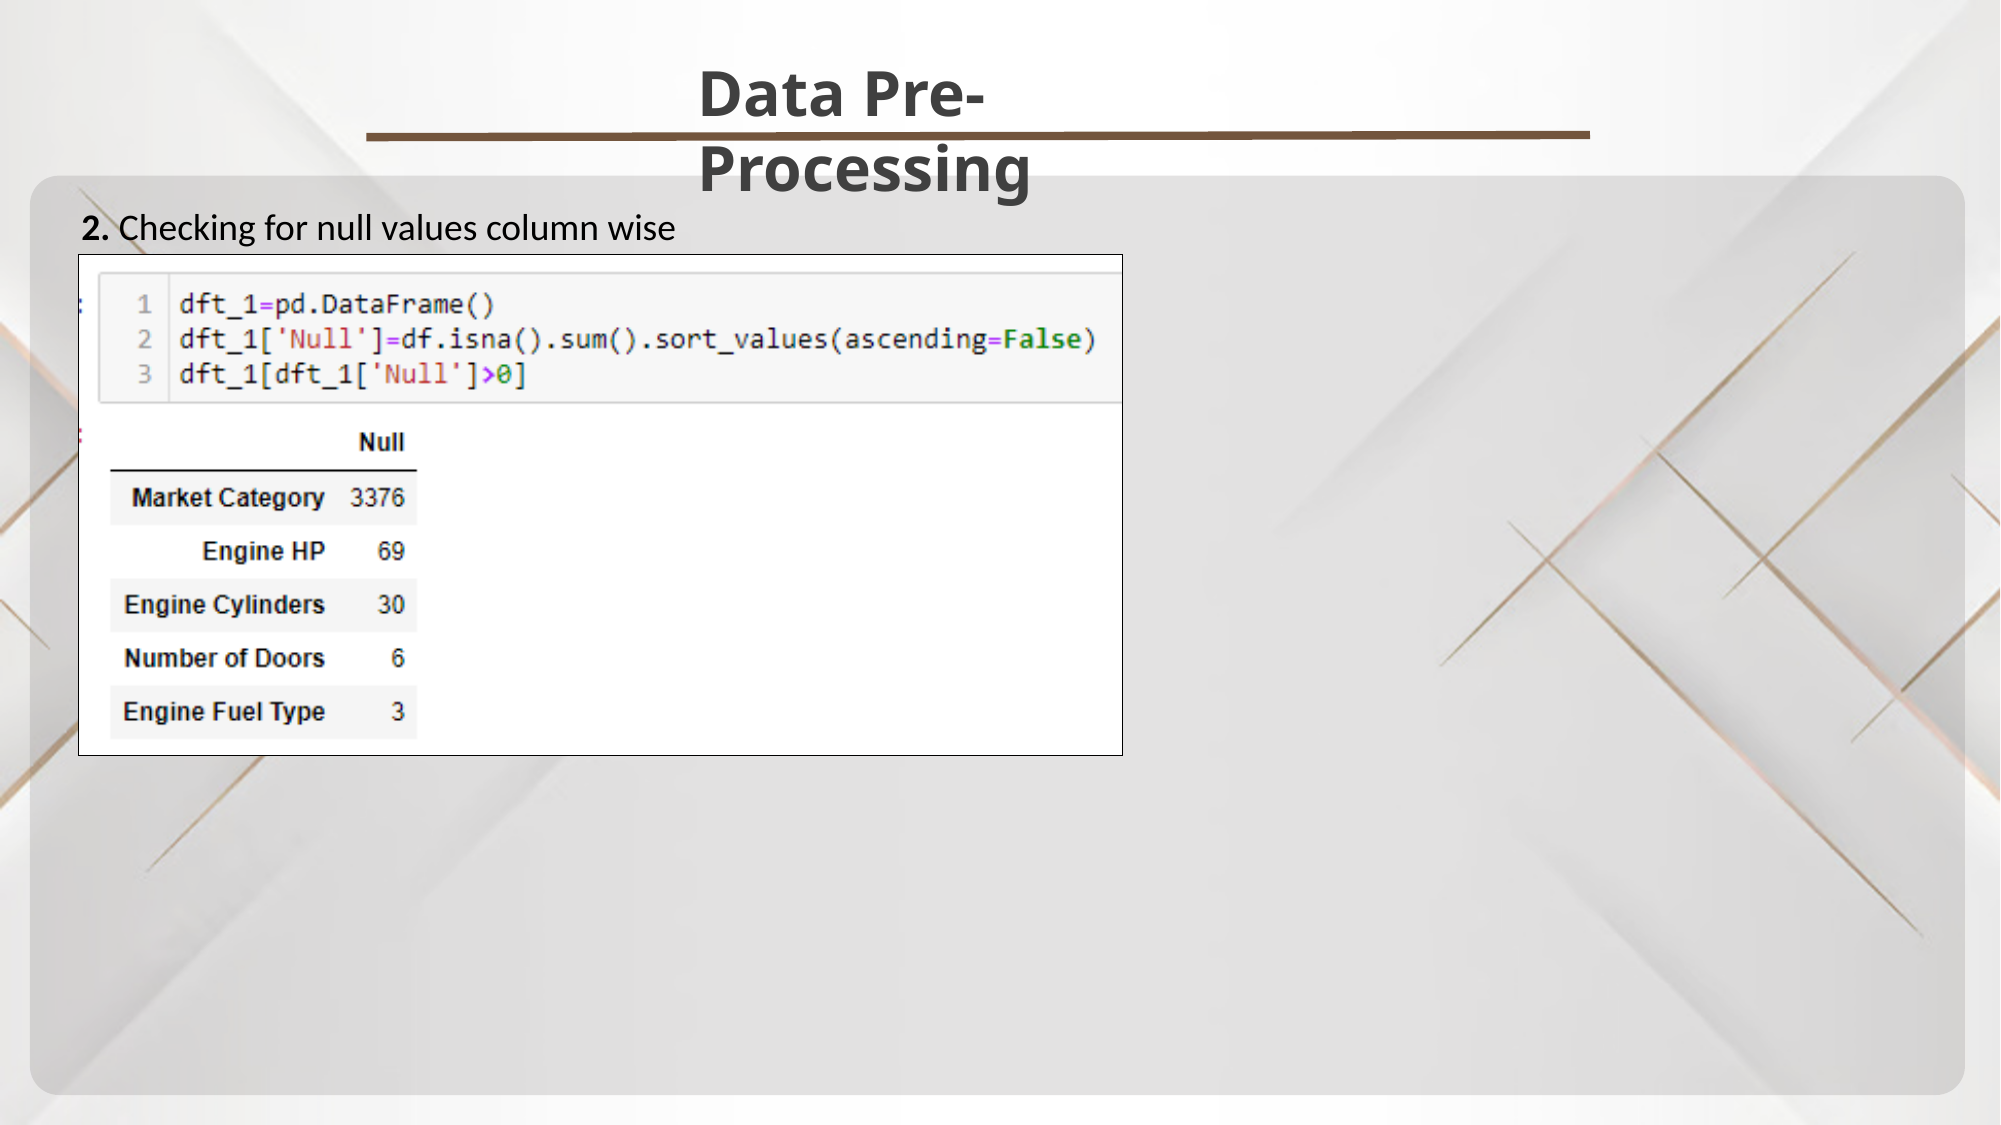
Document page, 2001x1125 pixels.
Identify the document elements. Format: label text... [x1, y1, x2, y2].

text_box [28, 174, 1966, 1097]
picture [0, 0, 2001, 1125]
text_box Data Pre-Processing [682, 46, 1331, 134]
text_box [366, 134, 1590, 138]
text_box Data Pre-Processing [682, 138, 1331, 211]
text_box 2. Checking for null values column wise [66, 195, 692, 256]
